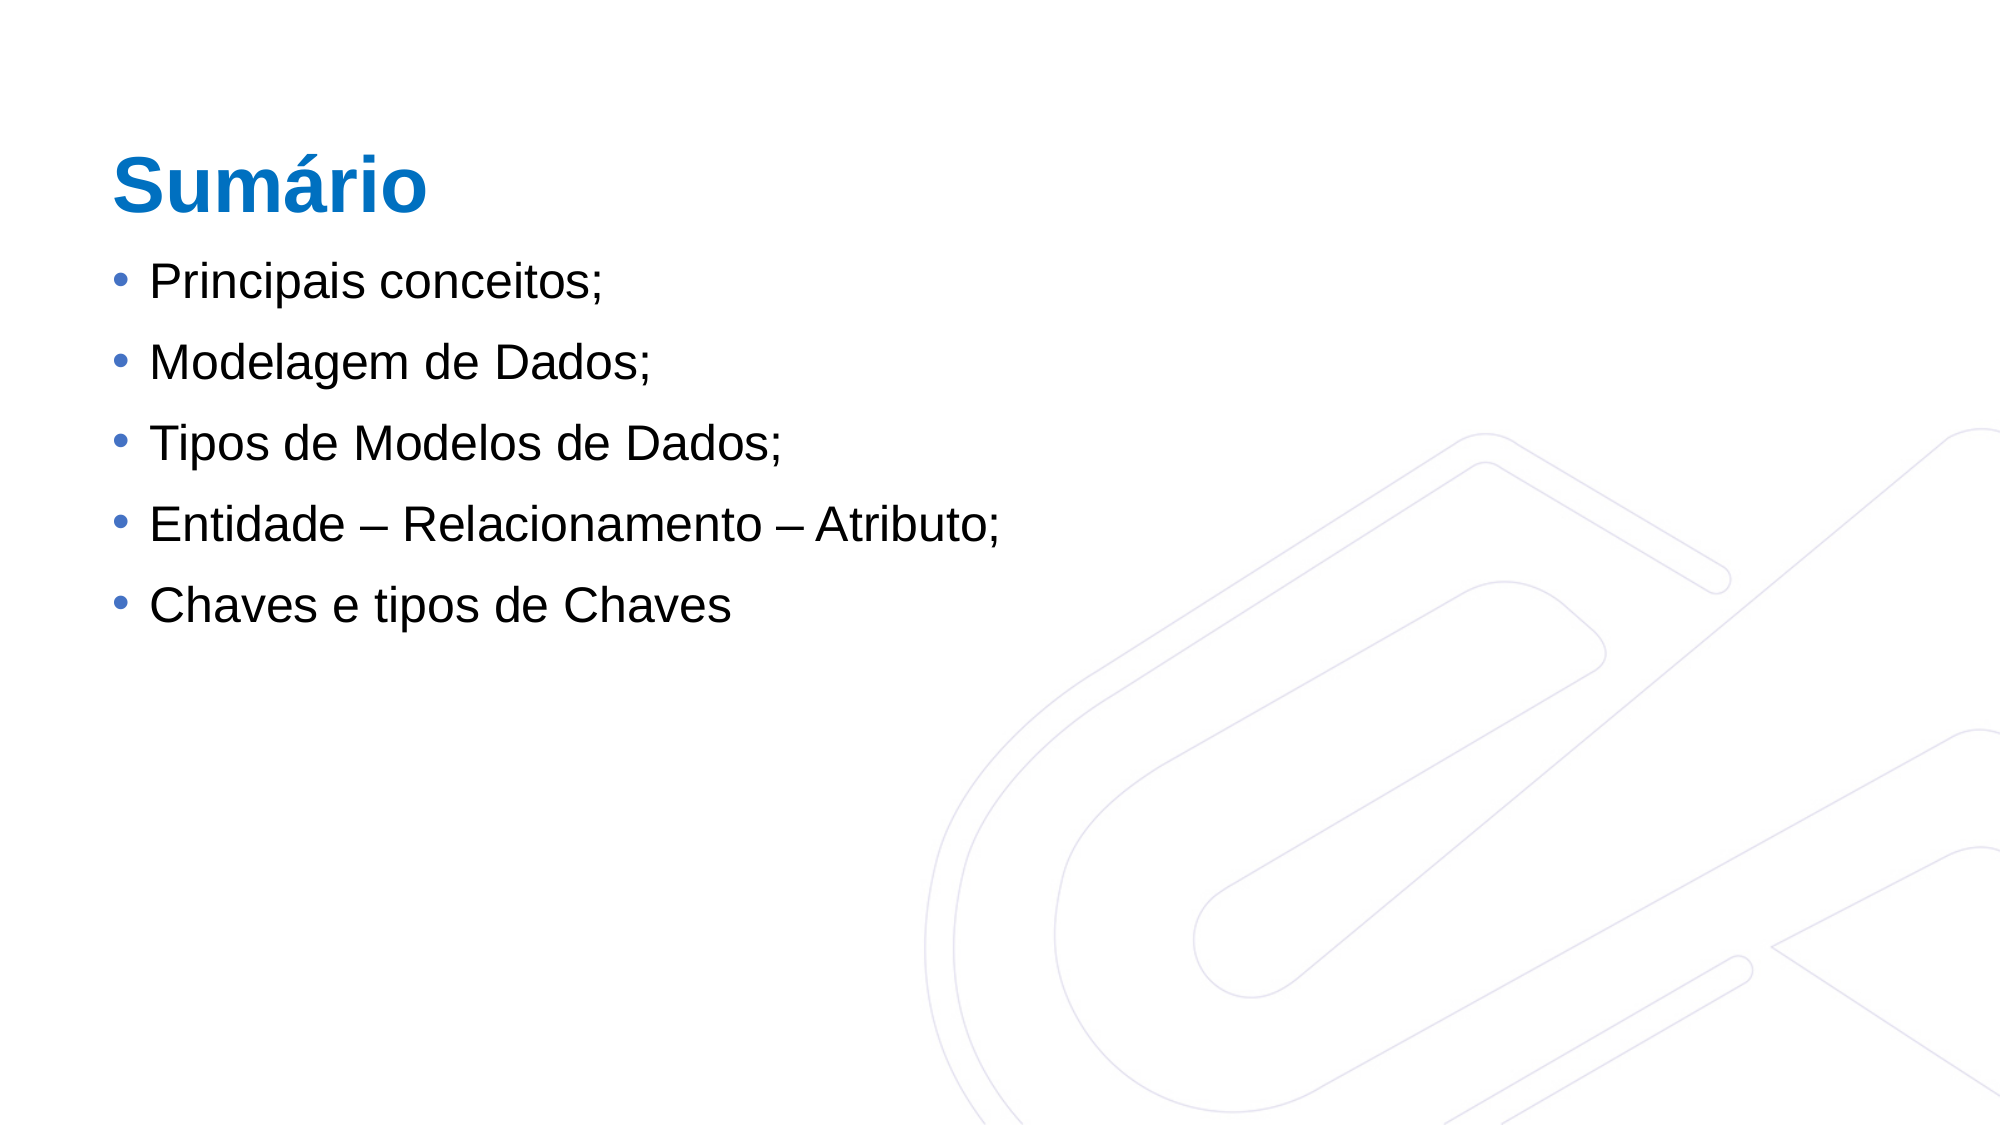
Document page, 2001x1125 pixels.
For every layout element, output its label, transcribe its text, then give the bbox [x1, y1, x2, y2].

list Sumário Principais conceitos; Modelagem de Dados; Tipos de Modelos de Dados; Entidade – Relacionamento – Atributo; Chaves e tipos de Chaves [97, 125, 1829, 690]
